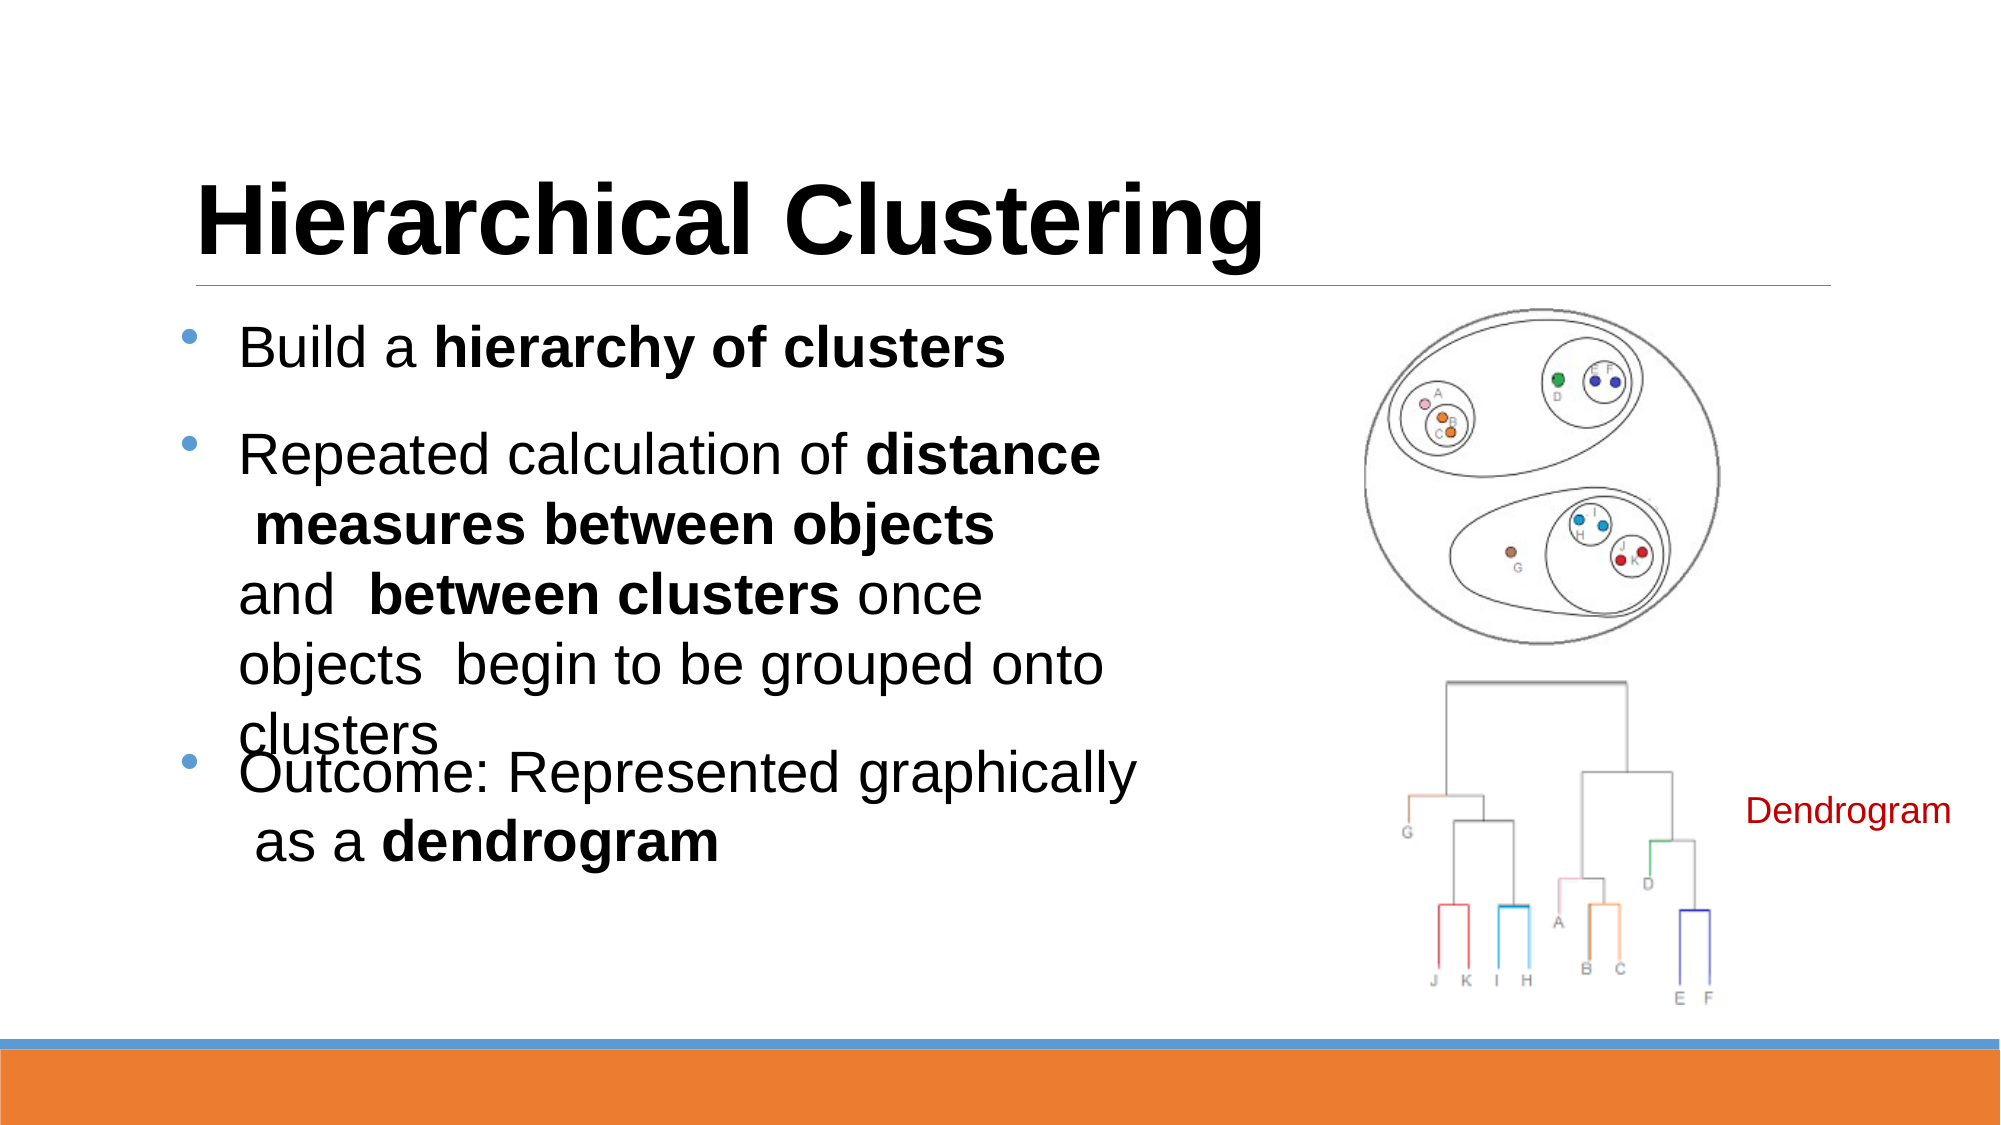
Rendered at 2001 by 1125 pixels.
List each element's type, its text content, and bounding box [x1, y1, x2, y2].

text_box Build a hierarchy of clusters Repeated calculation of distance measures between objects and between clusters once objects begin to be grouped onto clusters [177, 269, 1108, 731]
text_box Outcome: Represented graphically as a dendrogram [177, 731, 1140, 874]
text_box [1401, 680, 1715, 1005]
title Hierarchical Clustering [192, 152, 1270, 343]
text_box [1364, 308, 1721, 646]
text_box Dendrogram [1743, 784, 1957, 832]
